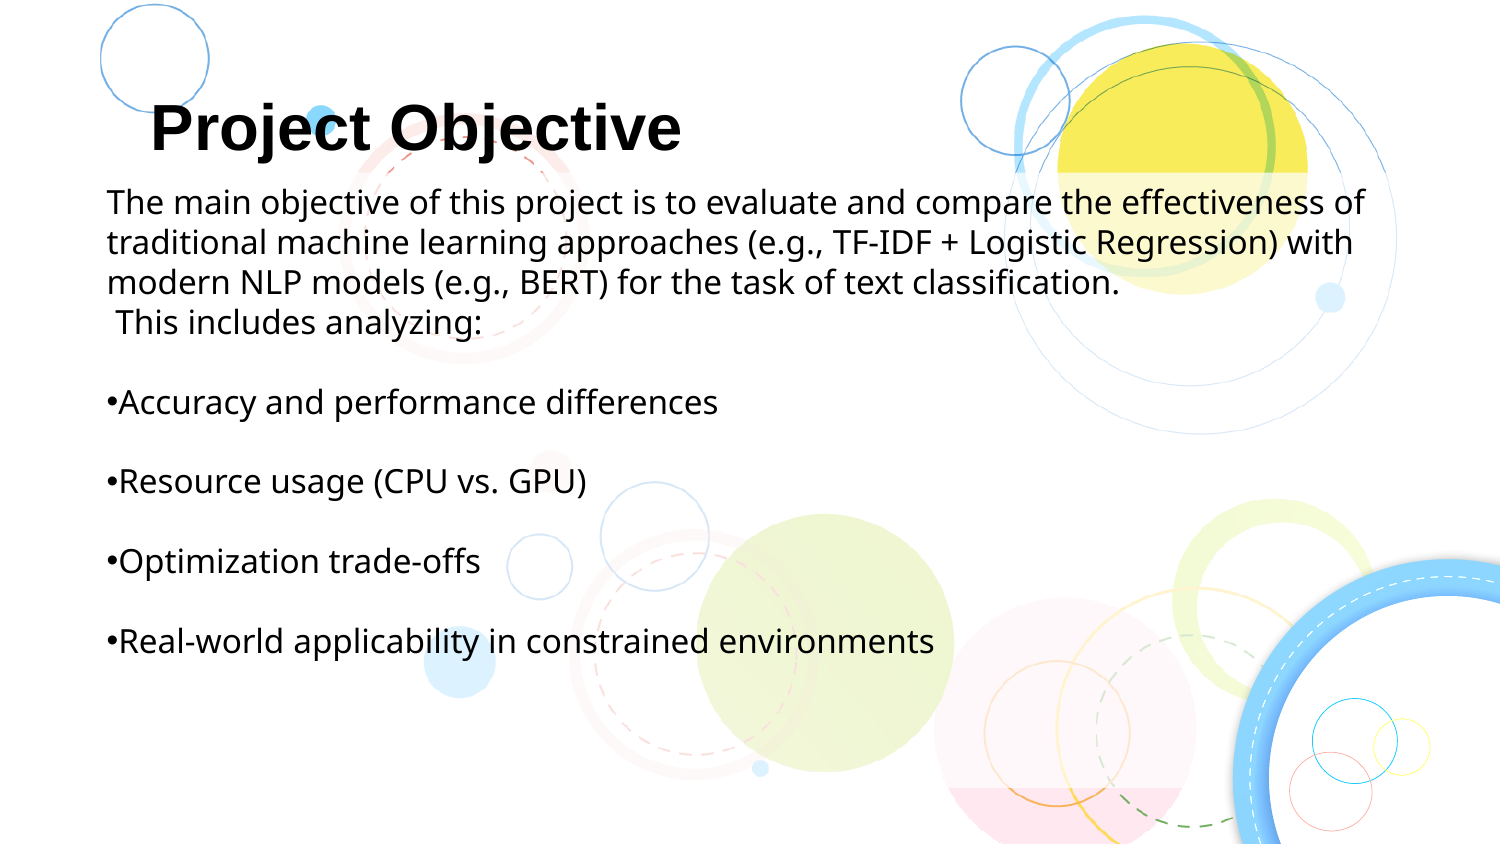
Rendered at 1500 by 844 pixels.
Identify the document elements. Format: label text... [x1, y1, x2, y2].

text_box The main objective of this project is to evaluate and compare the effectiveness of traditional machine learning approaches (e.g., TF-IDF + Logistic Regression) with modern NLP models (e.g., BERT) for the task of text classification. This includes analyzing: Accuracy and performance differences Resource usage (CPU vs. GPU) Optimization trade-offs Real-world applicability in constrained environments [91, 173, 1430, 800]
picture [76, 788, 1222, 844]
title Project Objective [117, 52, 1433, 120]
picture [76, 0, 1424, 172]
